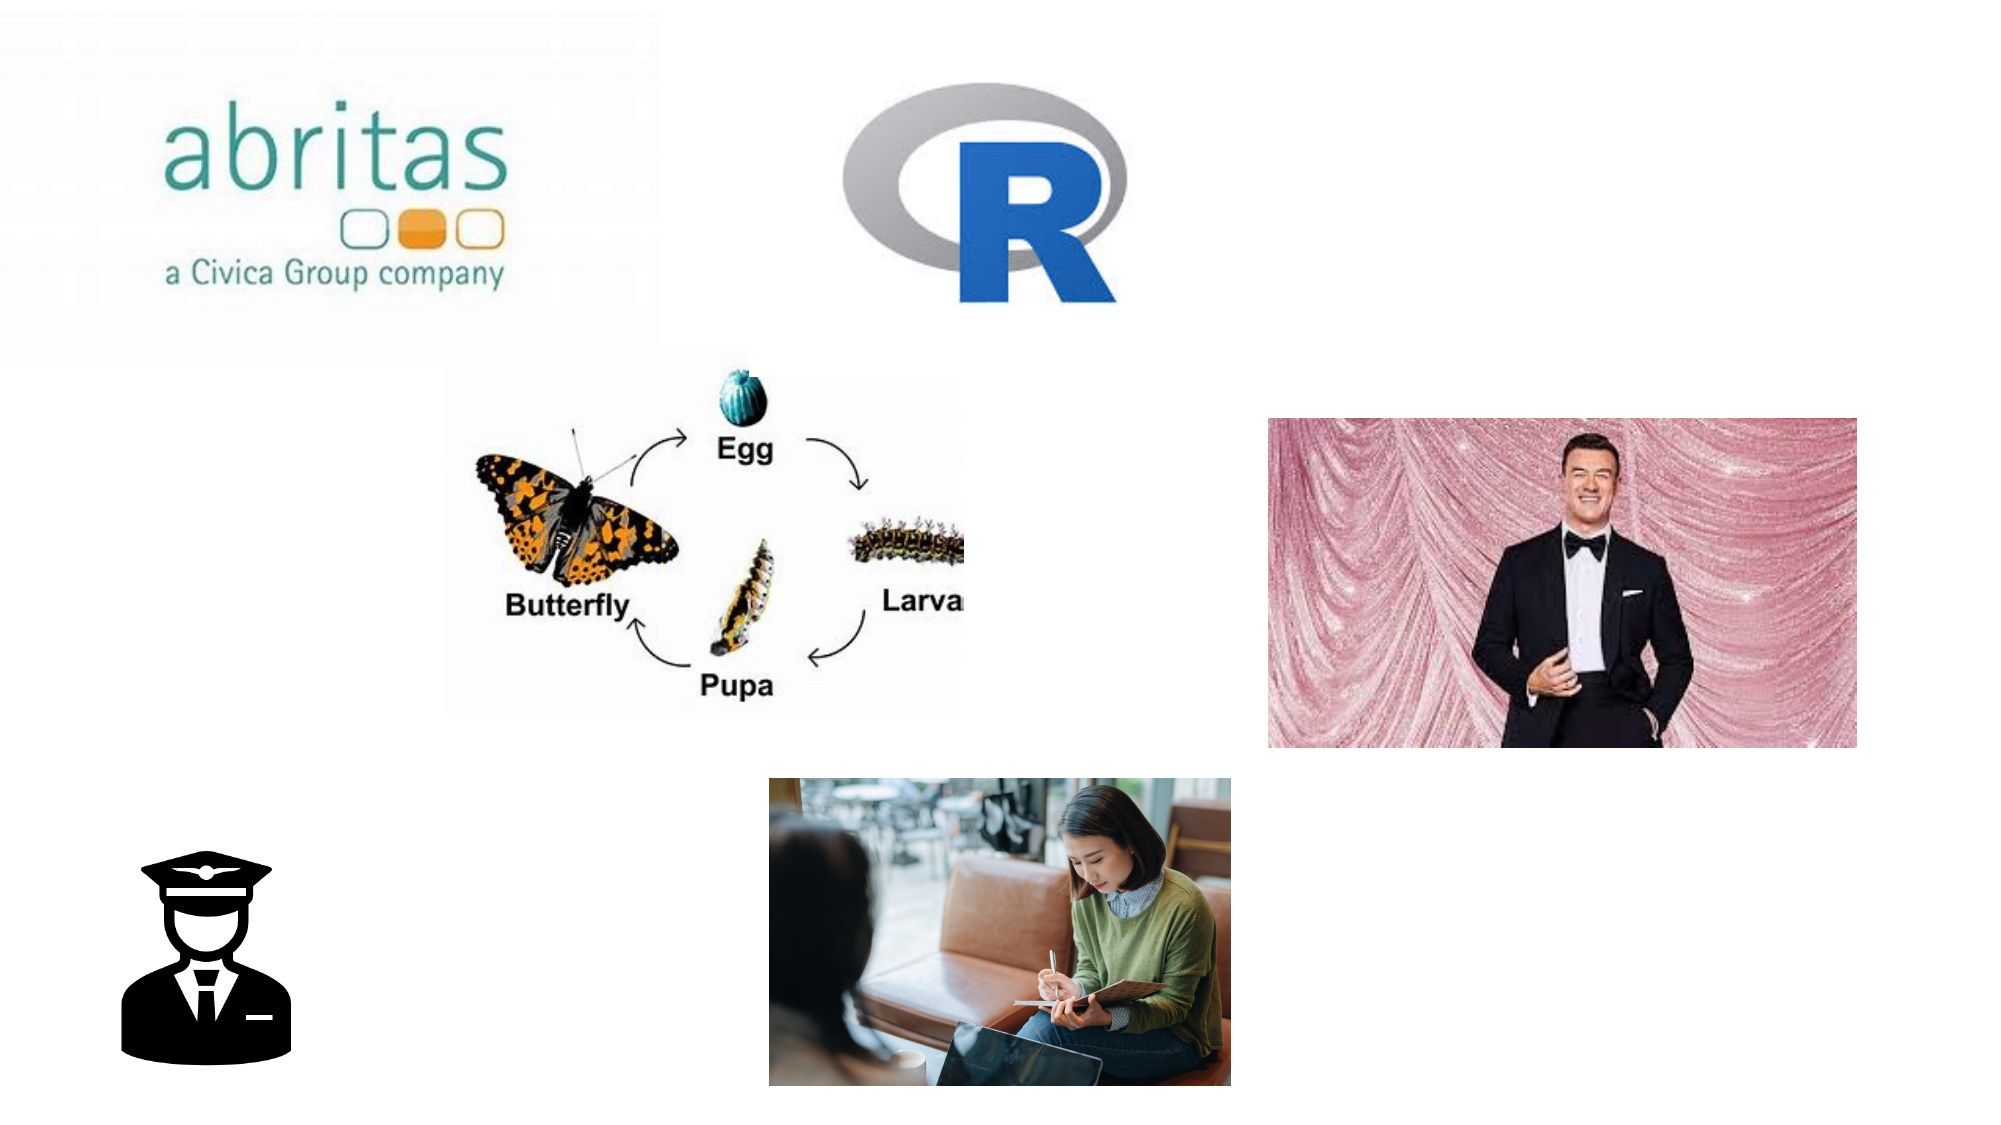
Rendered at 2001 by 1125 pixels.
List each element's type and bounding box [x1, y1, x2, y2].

picture [0, 9, 1222, 713]
picture [79, 832, 333, 1086]
picture [769, 777, 1231, 1086]
picture [1268, 417, 1857, 748]
